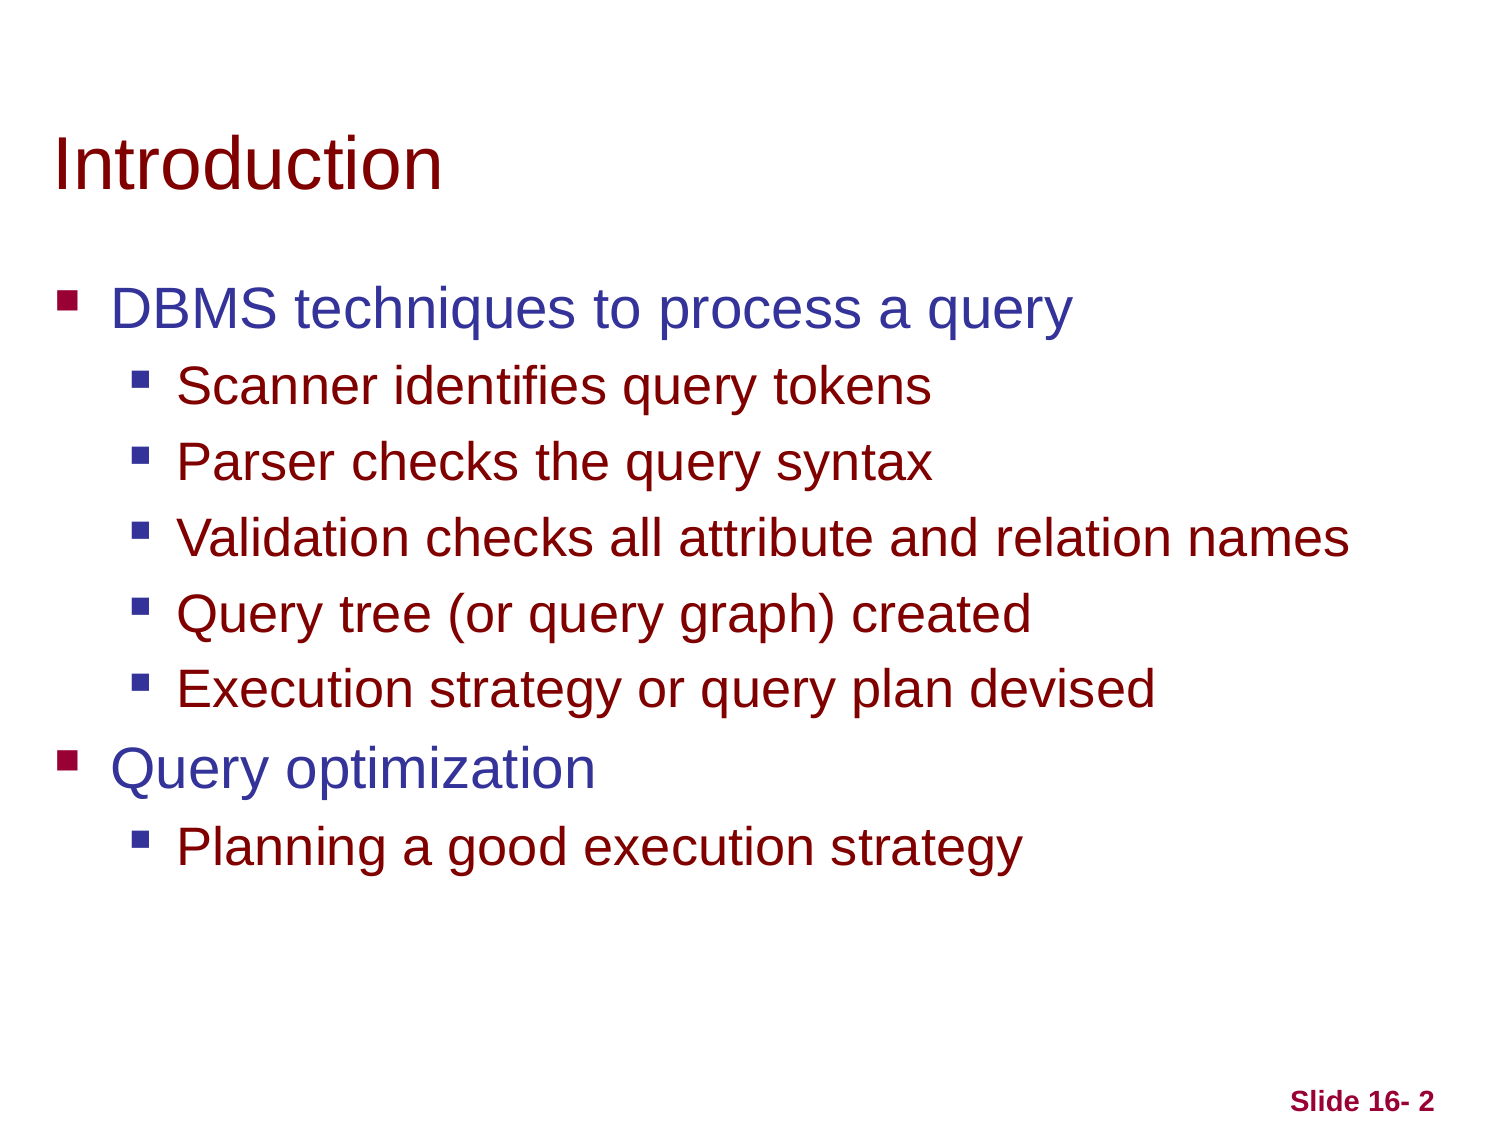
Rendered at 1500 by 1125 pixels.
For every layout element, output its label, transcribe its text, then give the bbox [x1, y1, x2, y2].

title Introduction [37, 49, 1317, 213]
slide_number Slide 16- 2 [1137, 1049, 1451, 1125]
list DBMS techniques to process a query Scanner identifies query tokens Parser checks the query syntax Validation checks all attribute and relation names Query tree (or query graph) created Execution strategy or query plan devised Query optimization Planning a good execution strategy [39, 262, 1400, 1013]
